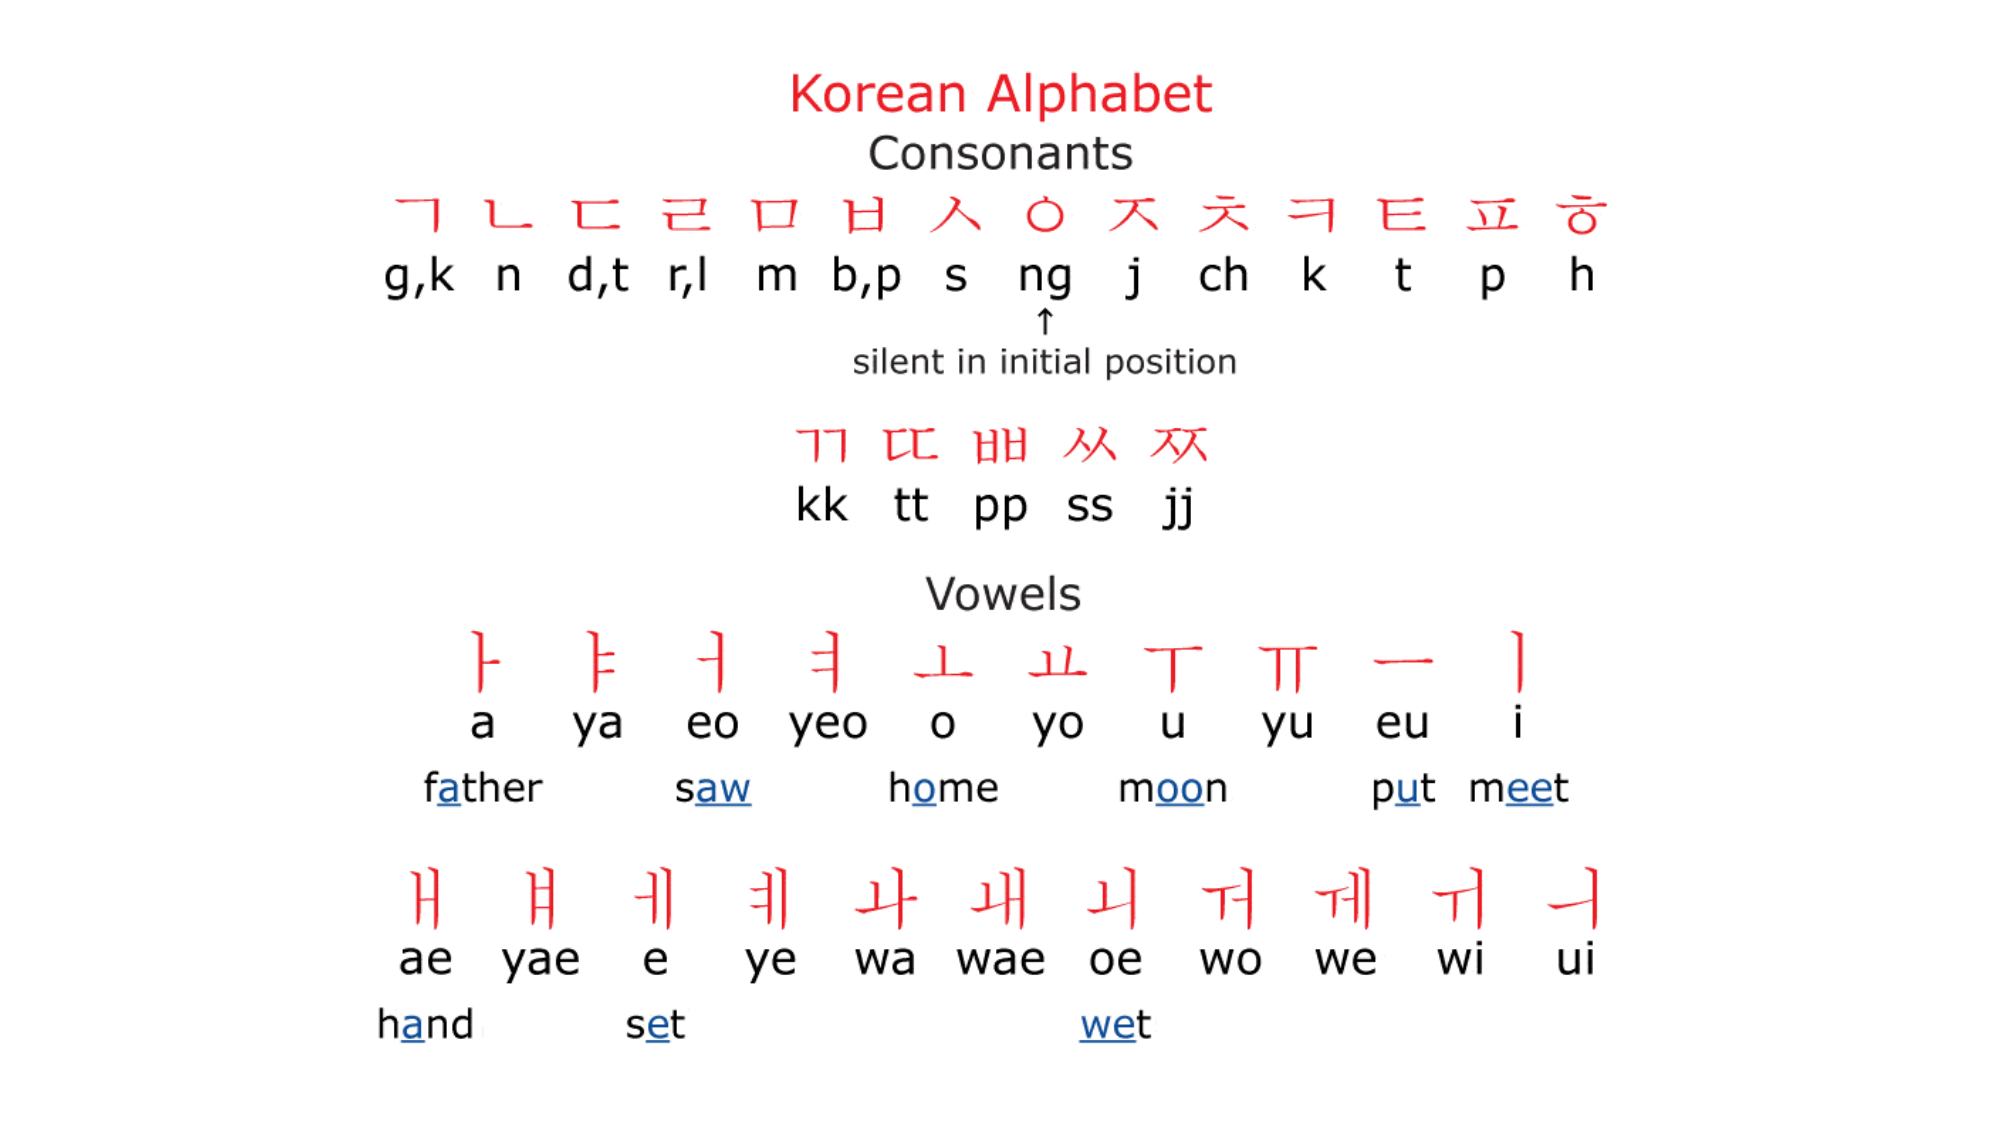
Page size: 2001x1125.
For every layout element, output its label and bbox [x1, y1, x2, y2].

picture [356, 52, 1644, 1073]
